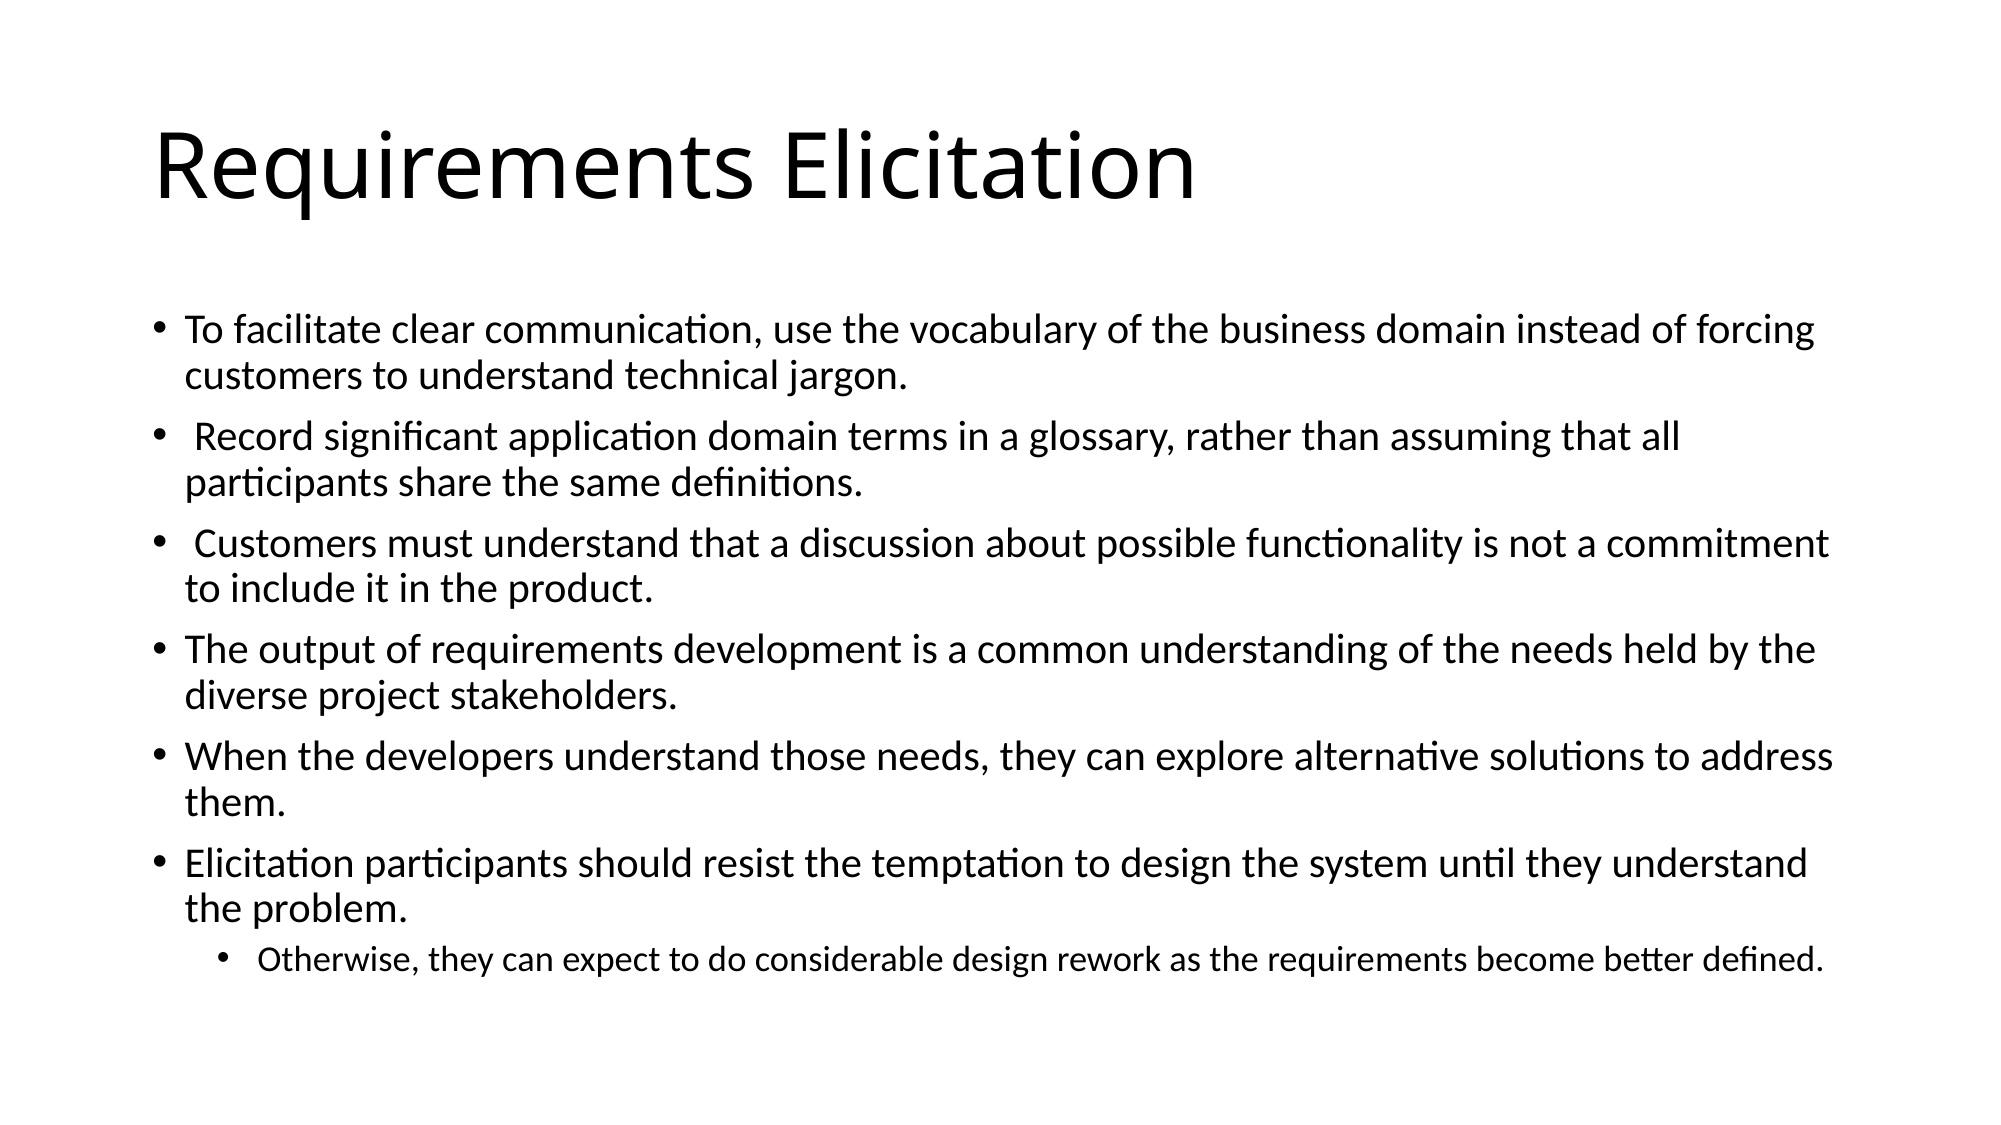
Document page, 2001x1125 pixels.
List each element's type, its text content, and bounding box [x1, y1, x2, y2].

title Requirements Elicitation [137, 59, 1863, 278]
list To facilitate clear communication, use the vocabulary of the business domain instead of forcing customers to understand technical jargon. Record significant application domain terms in a glossary, rather than assuming that all participants share the same definitions. Customers must understand that a discussion about possible functionality is not a commitment to include it in the product. The output of requirements development is a common understanding of the needs held by the diverse project stakeholders. When the developers understand those needs, they can explore alternative solutions to address them. Elicitation participants should resist the temptation to design the system until they understand the problem. Otherwise, they can expect to do considerable design rework as the requirements become better defined. [137, 299, 1863, 1014]
